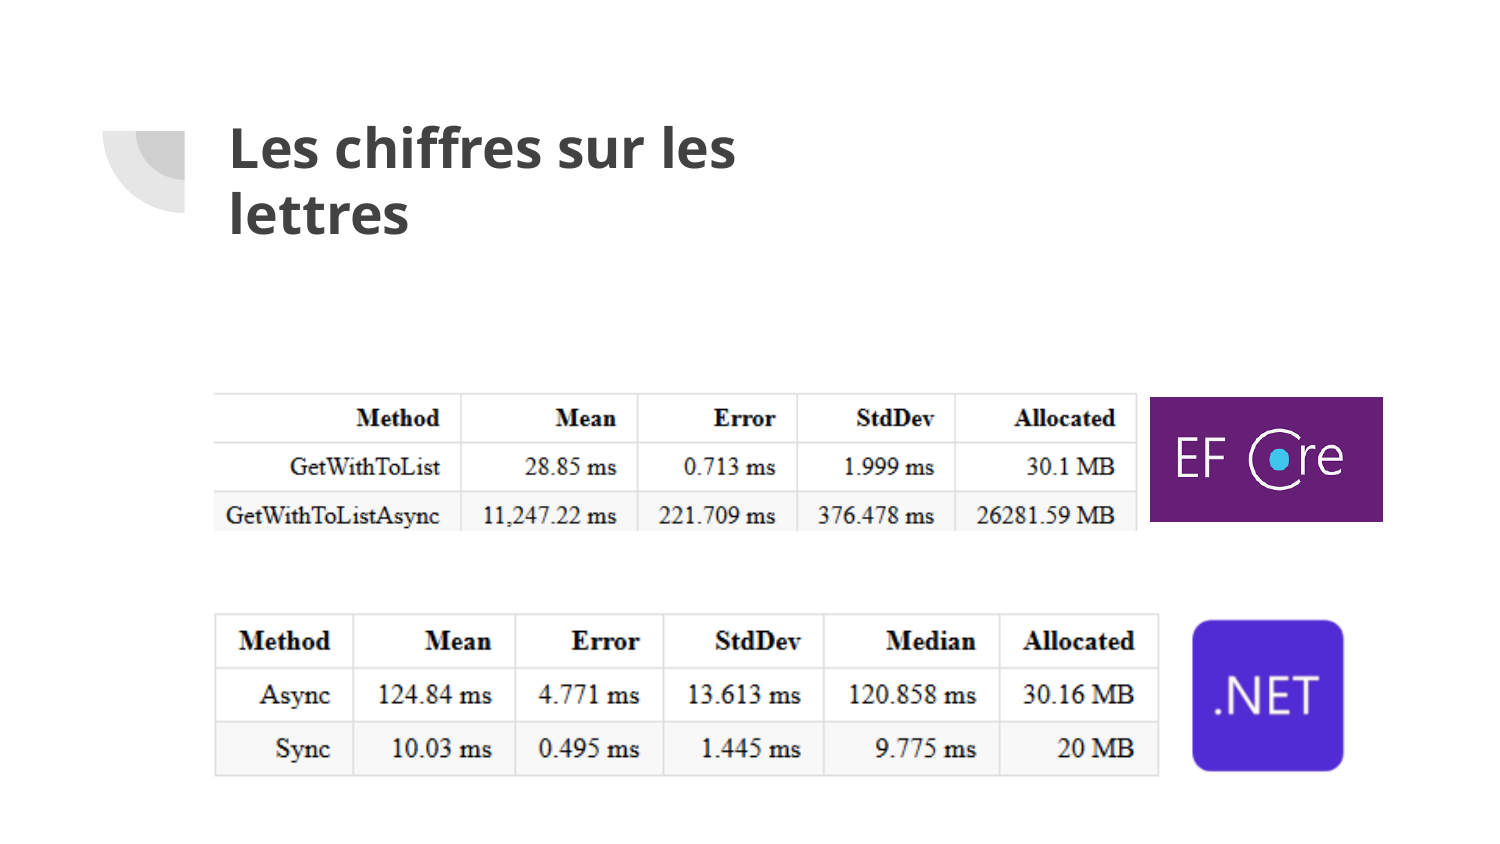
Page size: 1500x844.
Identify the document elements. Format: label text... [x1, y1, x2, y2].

picture [1184, 611, 1349, 776]
picture [213, 369, 1383, 532]
picture [213, 605, 1163, 782]
title Les chiffres sur les lettres [213, 98, 1368, 263]
